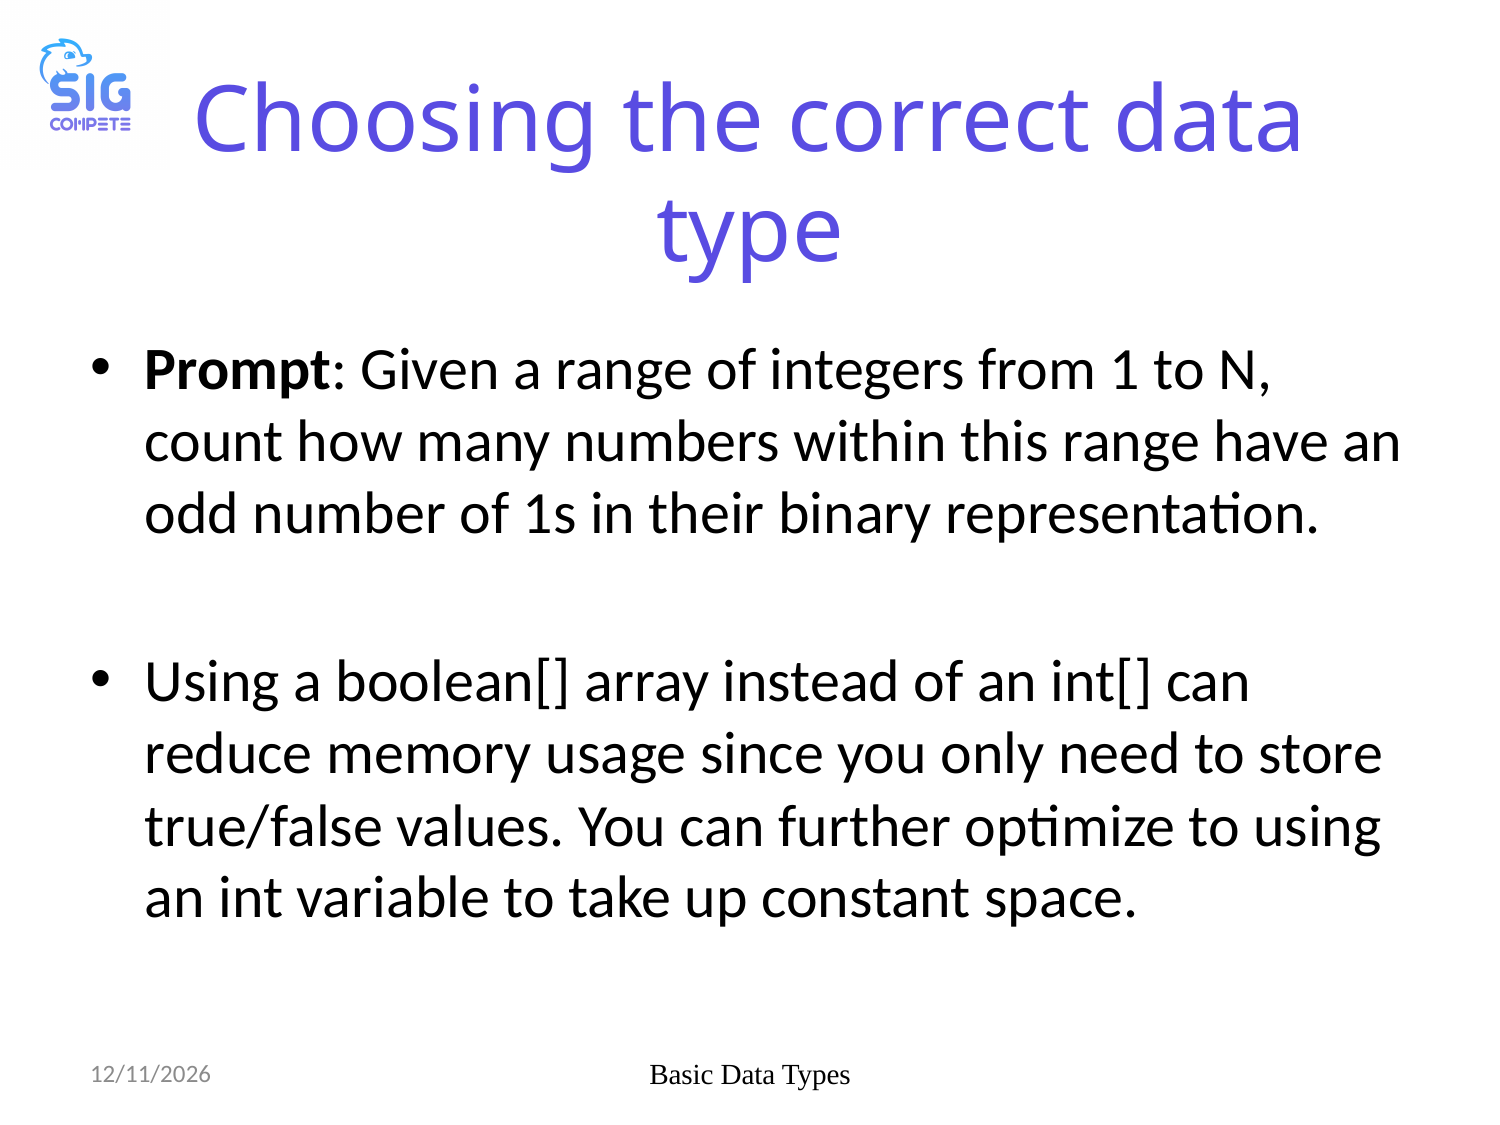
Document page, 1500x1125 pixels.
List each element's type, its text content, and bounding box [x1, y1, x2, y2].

footer Basic Data Types [512, 1042, 988, 1103]
title Choosing the correct data type [75, 75, 1425, 264]
footer Time Complexity [0, 0, 170, 170]
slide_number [75, 1042, 425, 1103]
list Prompt: Given a range of integers from 1 to N, count how many numbers within this range have an odd number of 1s in their binary representation. Using a boolean[] array instead of an int[] can reduce memory usage since you only need to store true/false values. You can further optimize to using an int variable to take up constant space. [75, 322, 1425, 1005]
